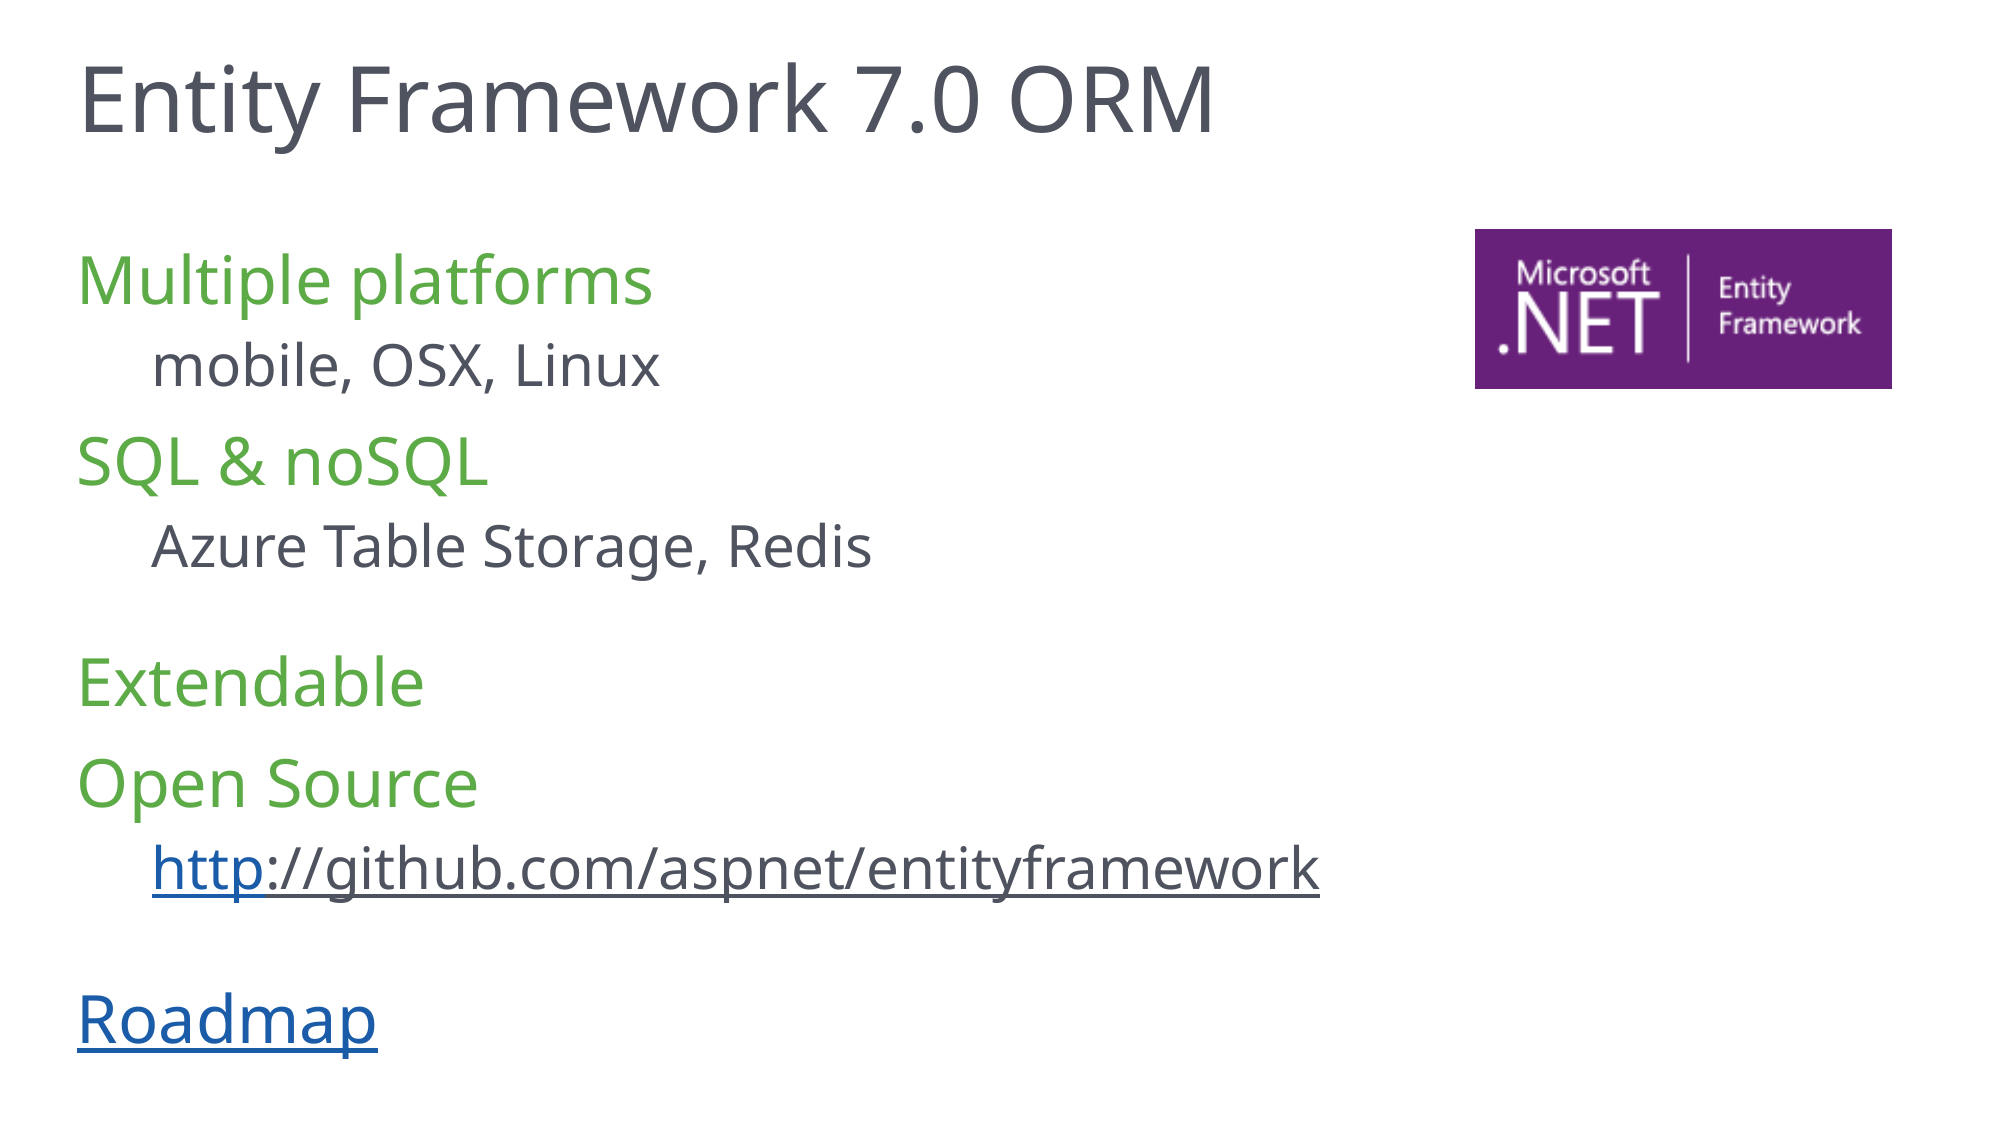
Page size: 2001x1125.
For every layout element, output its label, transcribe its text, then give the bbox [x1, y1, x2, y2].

title Entity Framework 7.0 ORM [62, 46, 1892, 173]
picture [1475, 229, 1892, 389]
list Multiple platforms mobile, OSX, Linux SQL & noSQL Azure Table Storage, Redis Extendable Open Source http://github.com/aspnet/entityframework Roadmap [62, 230, 1350, 1010]
